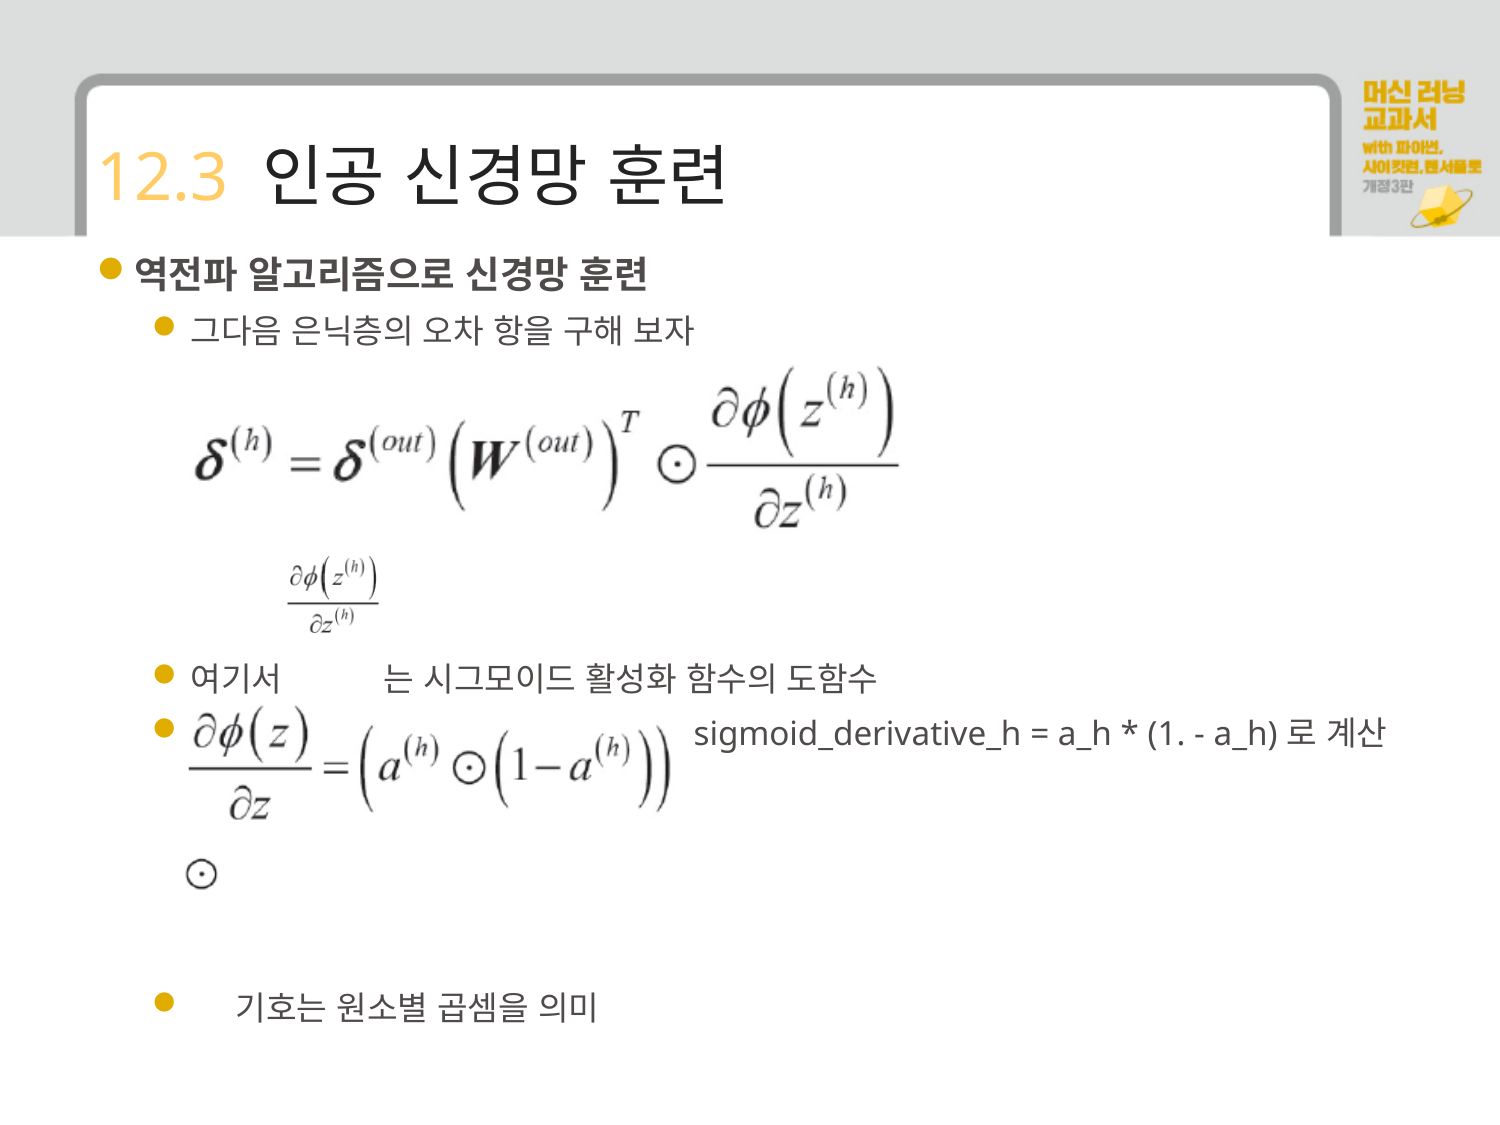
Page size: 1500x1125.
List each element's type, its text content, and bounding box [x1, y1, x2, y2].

title 12.3 인공 신경망 훈련 [81, 90, 1412, 222]
list 역전파 알고리즘으로 신경망 훈련 그다음 은닉층의 오차 항을 구해 보자 여기서 는 시그모이드 활성화 함수의 도함수 NeuralNetMLP의 fit 메서드에서 sigmoid_derivative_h = a_h * (1. - a_h)로 계산 기호는 원소별 곱셈을 의미 [81, 239, 1450, 1054]
picture [0, 0, 1500, 1125]
